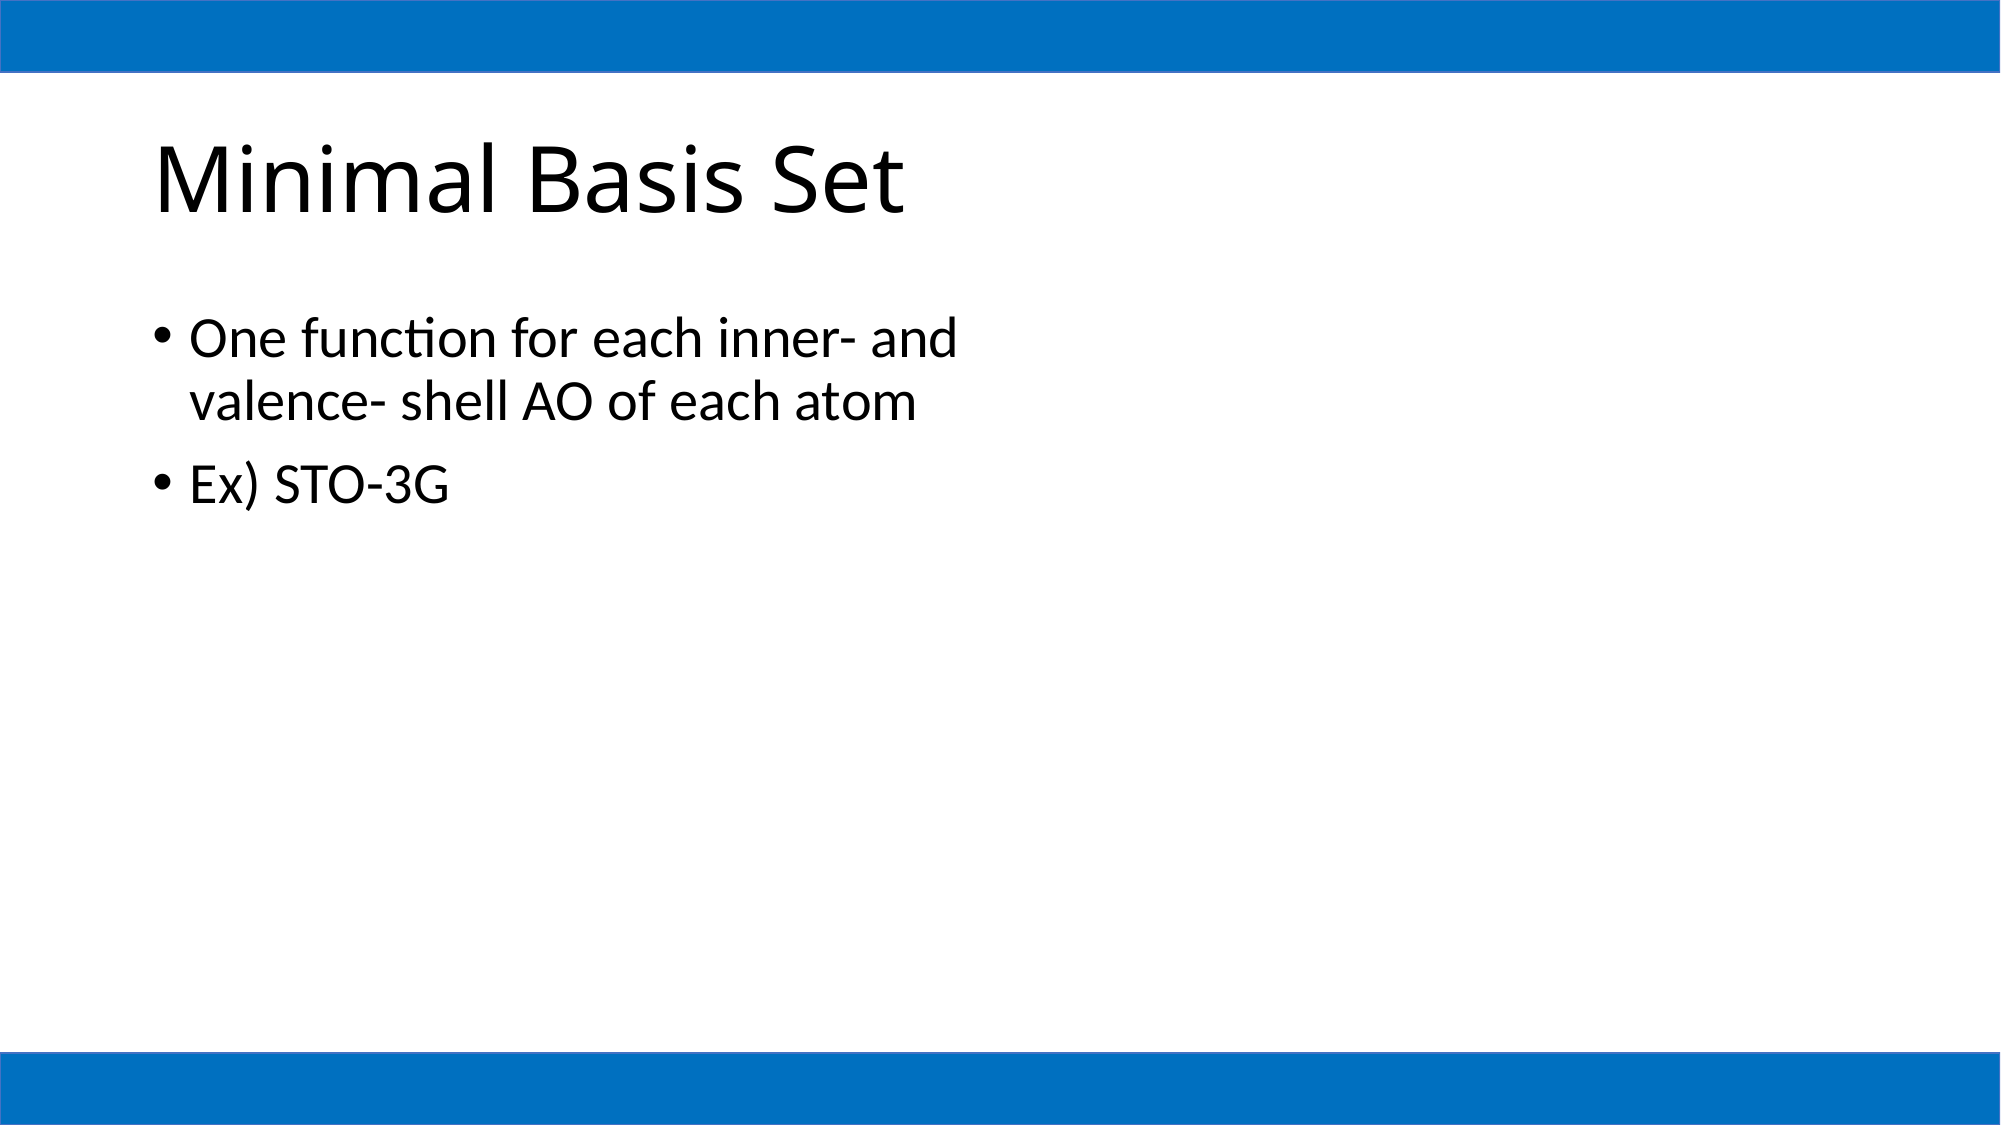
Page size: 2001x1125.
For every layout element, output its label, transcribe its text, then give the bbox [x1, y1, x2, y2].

list One function for each inner- and valence- shell AO of each atom Ex) STO-3G [137, 299, 988, 1012]
title Minimal Basis Set [137, 109, 1863, 257]
